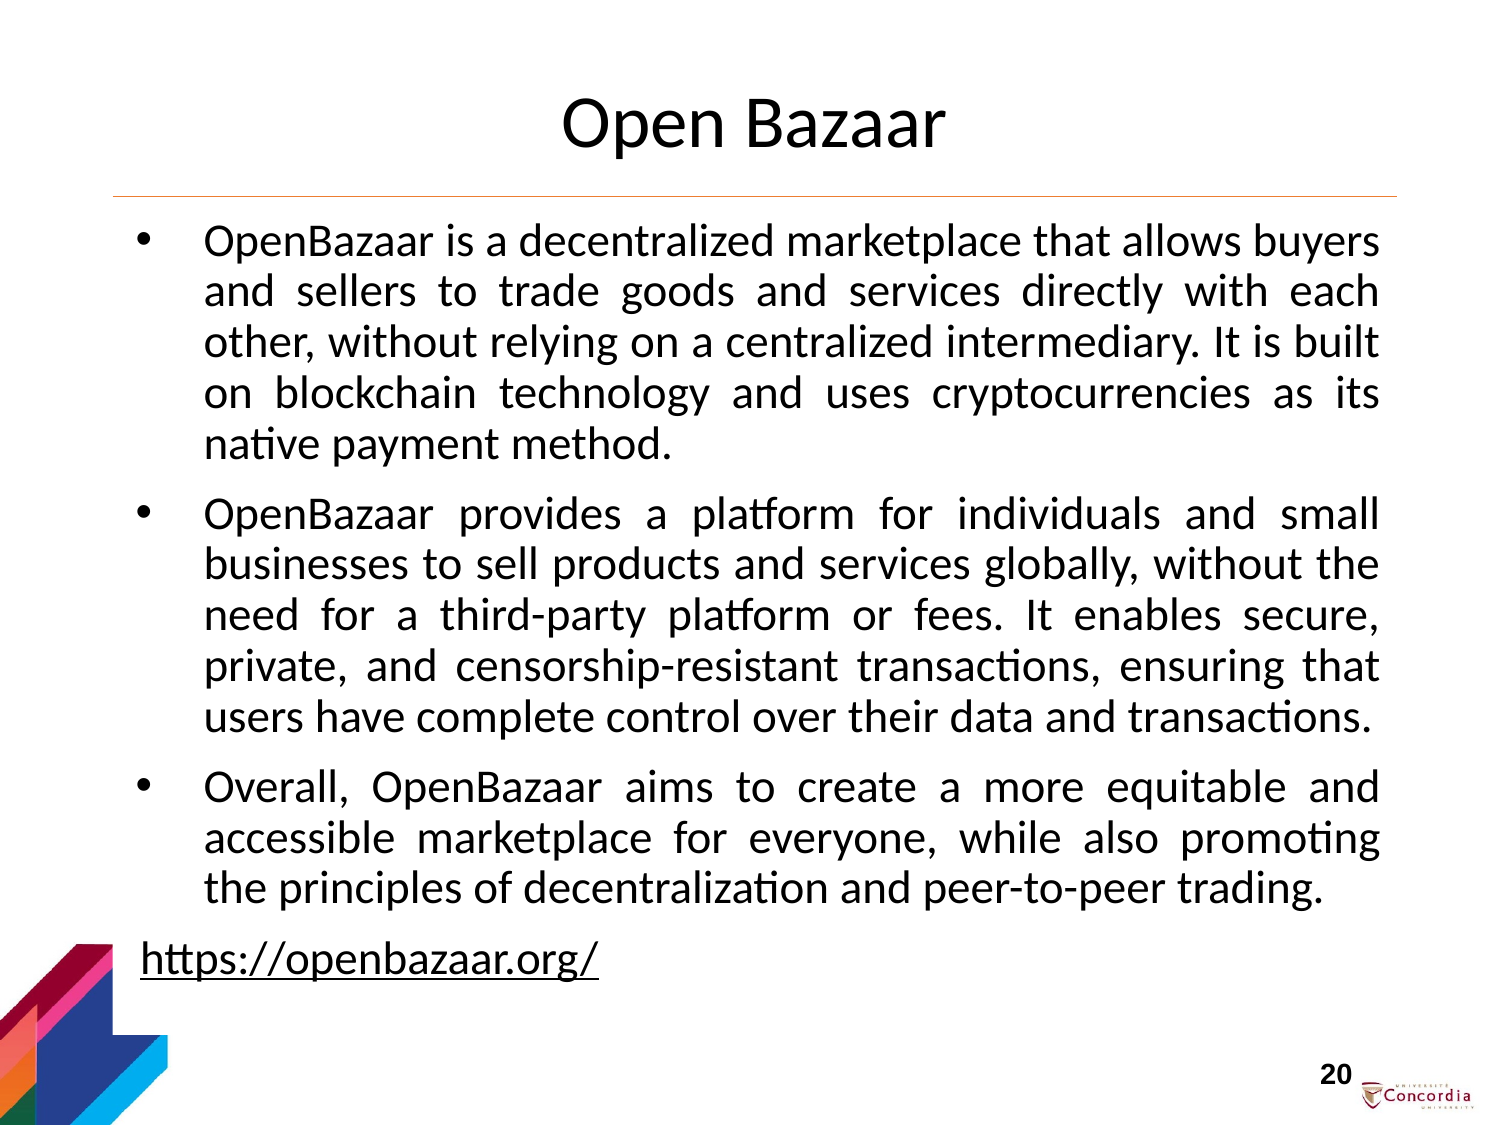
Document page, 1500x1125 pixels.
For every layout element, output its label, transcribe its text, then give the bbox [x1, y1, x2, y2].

title Open Bazaar [112, 62, 1397, 185]
list OpenBazaar is a decentralized marketplace that allows buyers and sellers to trade goods and services directly with each other, without relying on a centralized intermediary. It is built on blockchain technology and uses cryptocurrencies as its native payment method. OpenBazaar provides a platform for individuals and small businesses to sell products and services globally, without the need for a third-party platform or fees. It enables secure, private, and censorship-resistant transactions, ensuring that users have complete control over their data and transactions. Overall, OpenBazaar aims to create a more equitable and accessible marketplace for everyone, while also promoting the principles of decentralization and peer-to-peer trading. https://openbazaar.org/ [112, 208, 1397, 1035]
slide_number 20 [1305, 1042, 1397, 1103]
picture [0, 0, 1500, 1125]
